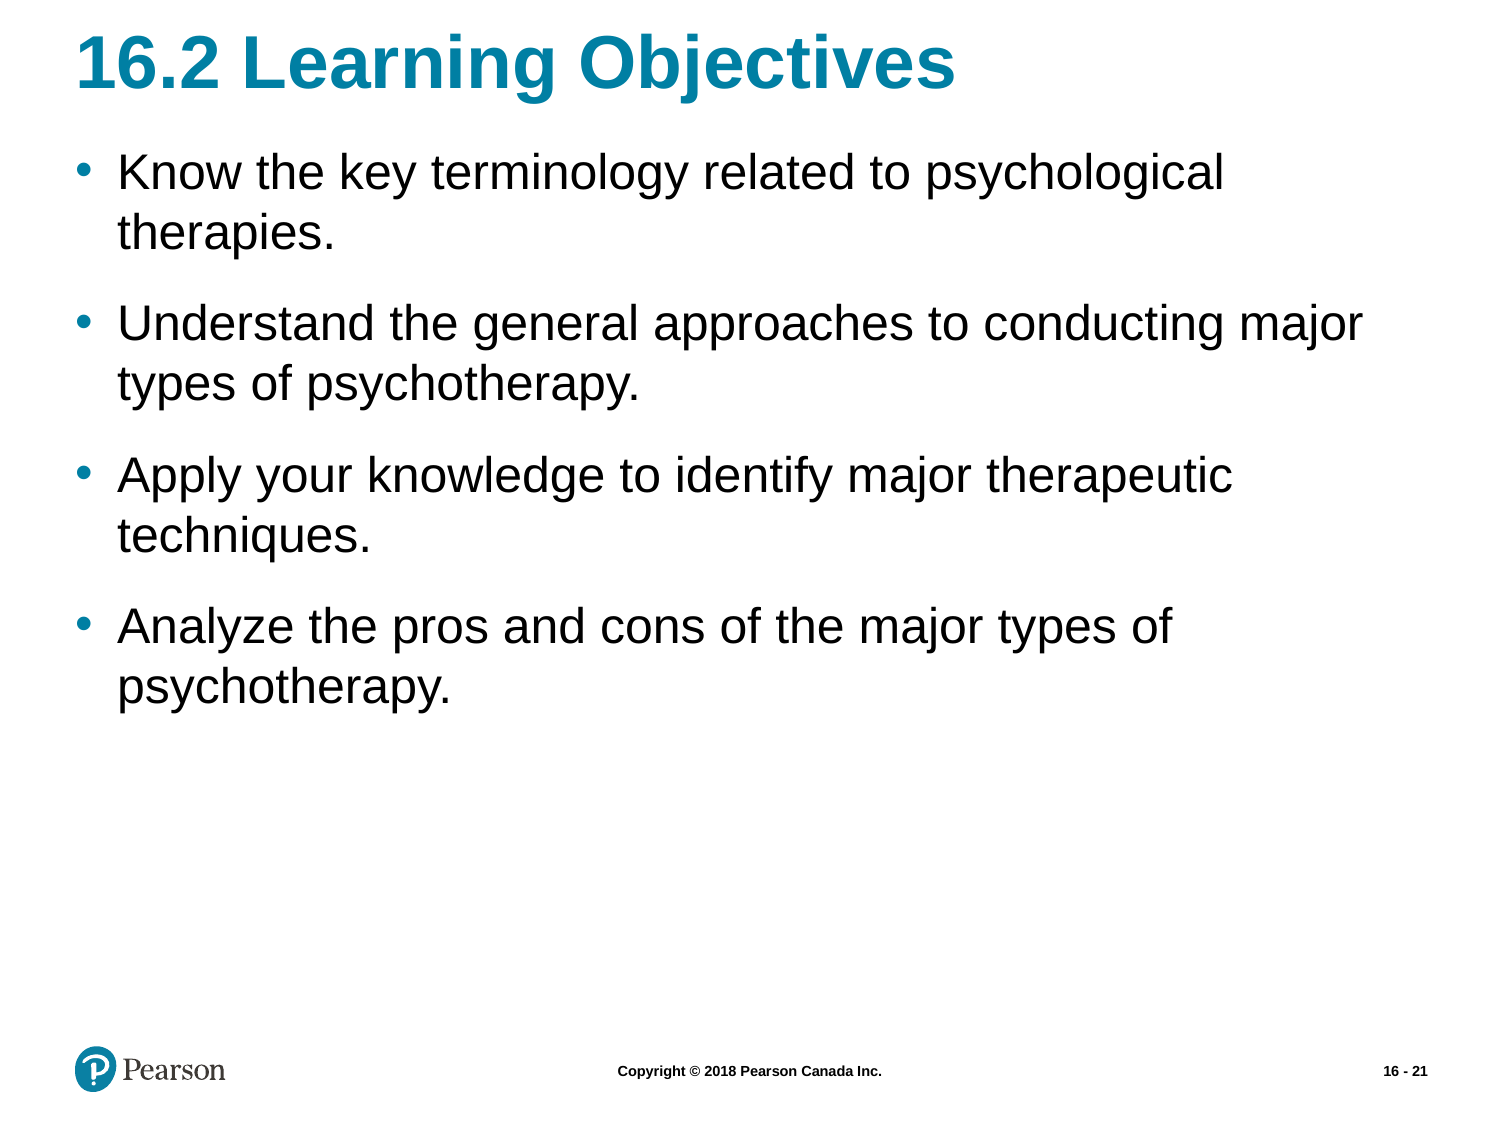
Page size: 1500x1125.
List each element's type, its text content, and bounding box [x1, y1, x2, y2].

title 16.2 Learning Objectives [75, 10, 1425, 108]
list Know the key terminology related to psychological therapies. Understand the general approaches to conducting major types of psychotherapy. Apply your knowledge to identify major therapeutic techniques. Analyze the pros and cons of the major types of psychotherapy. [75, 139, 1425, 719]
